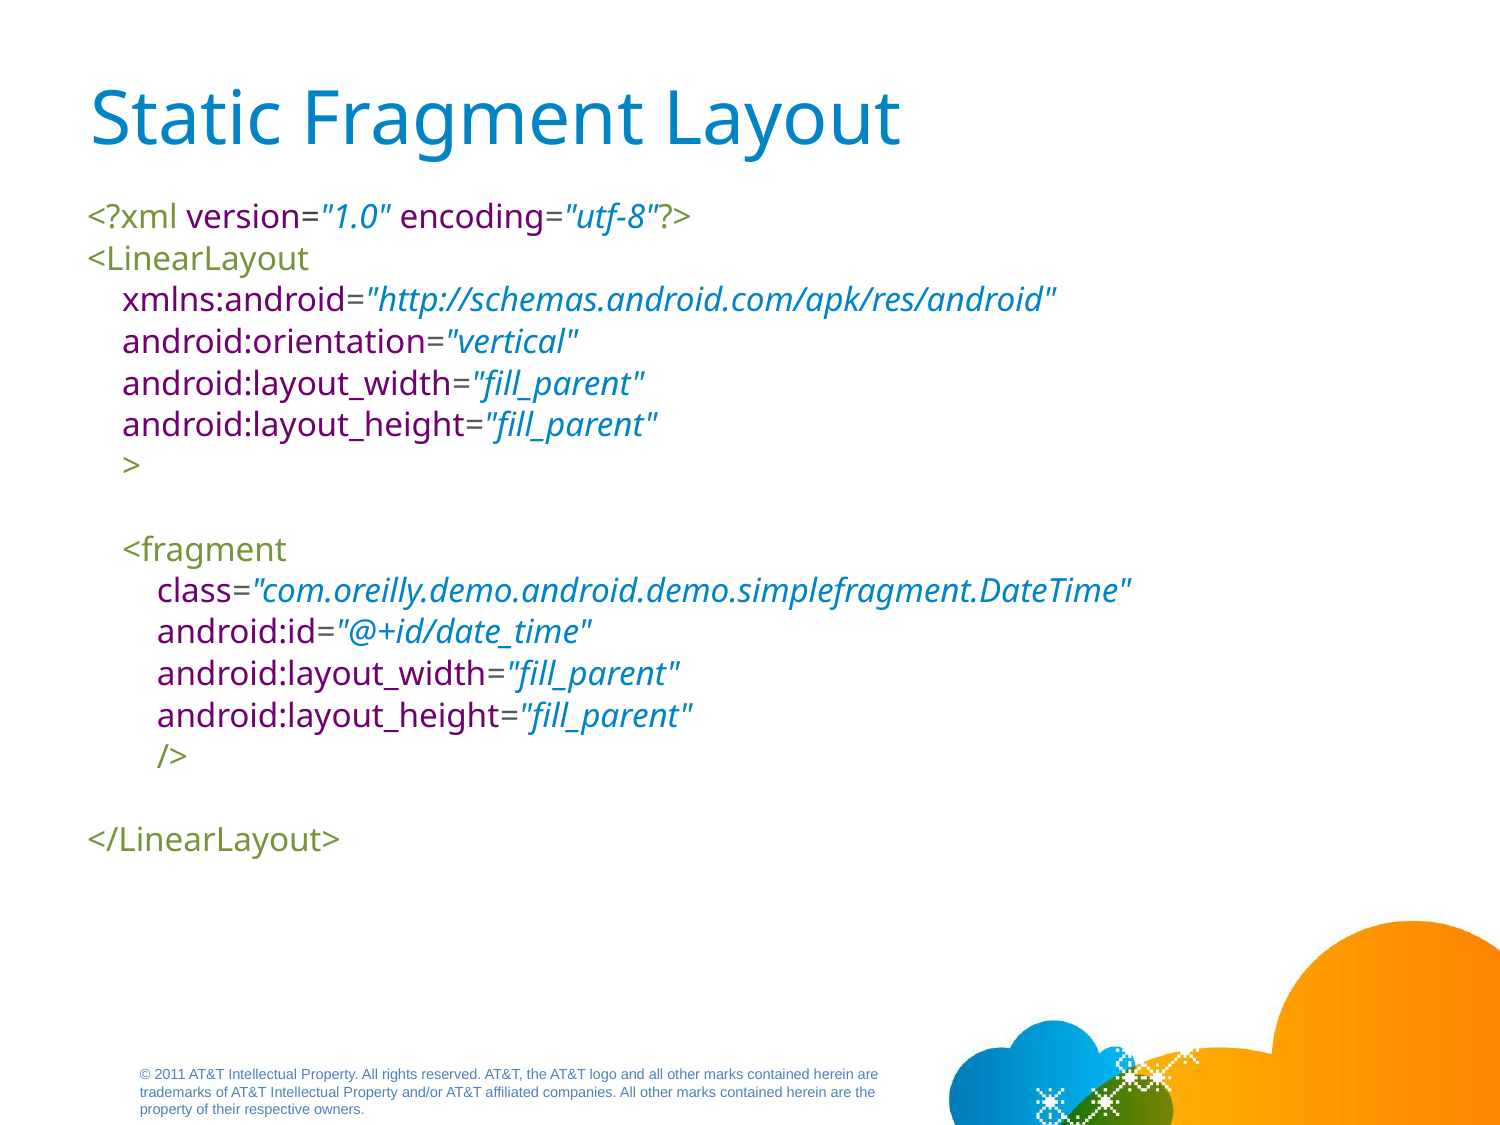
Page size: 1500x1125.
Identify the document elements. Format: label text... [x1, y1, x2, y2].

picture [937, 1013, 1500, 1125]
text_box <?xml version="1.0" encoding="utf-8"?> <LinearLayout xmlns:android="http://schemas.android.com/apk/res/android" android:orientation="vertical" android:layout_width="fill_parent" android:layout_height="fill_parent" > <fragment class="com.oreilly.demo.android.demo.simplefragment.DateTime" android:id="@+id/date_time" android:layout_width="fill_parent" android:layout_height="fill_parent" /> </LinearLayout> [86, 193, 1500, 1013]
title Static Fragment Layout [74, 20, 1426, 209]
